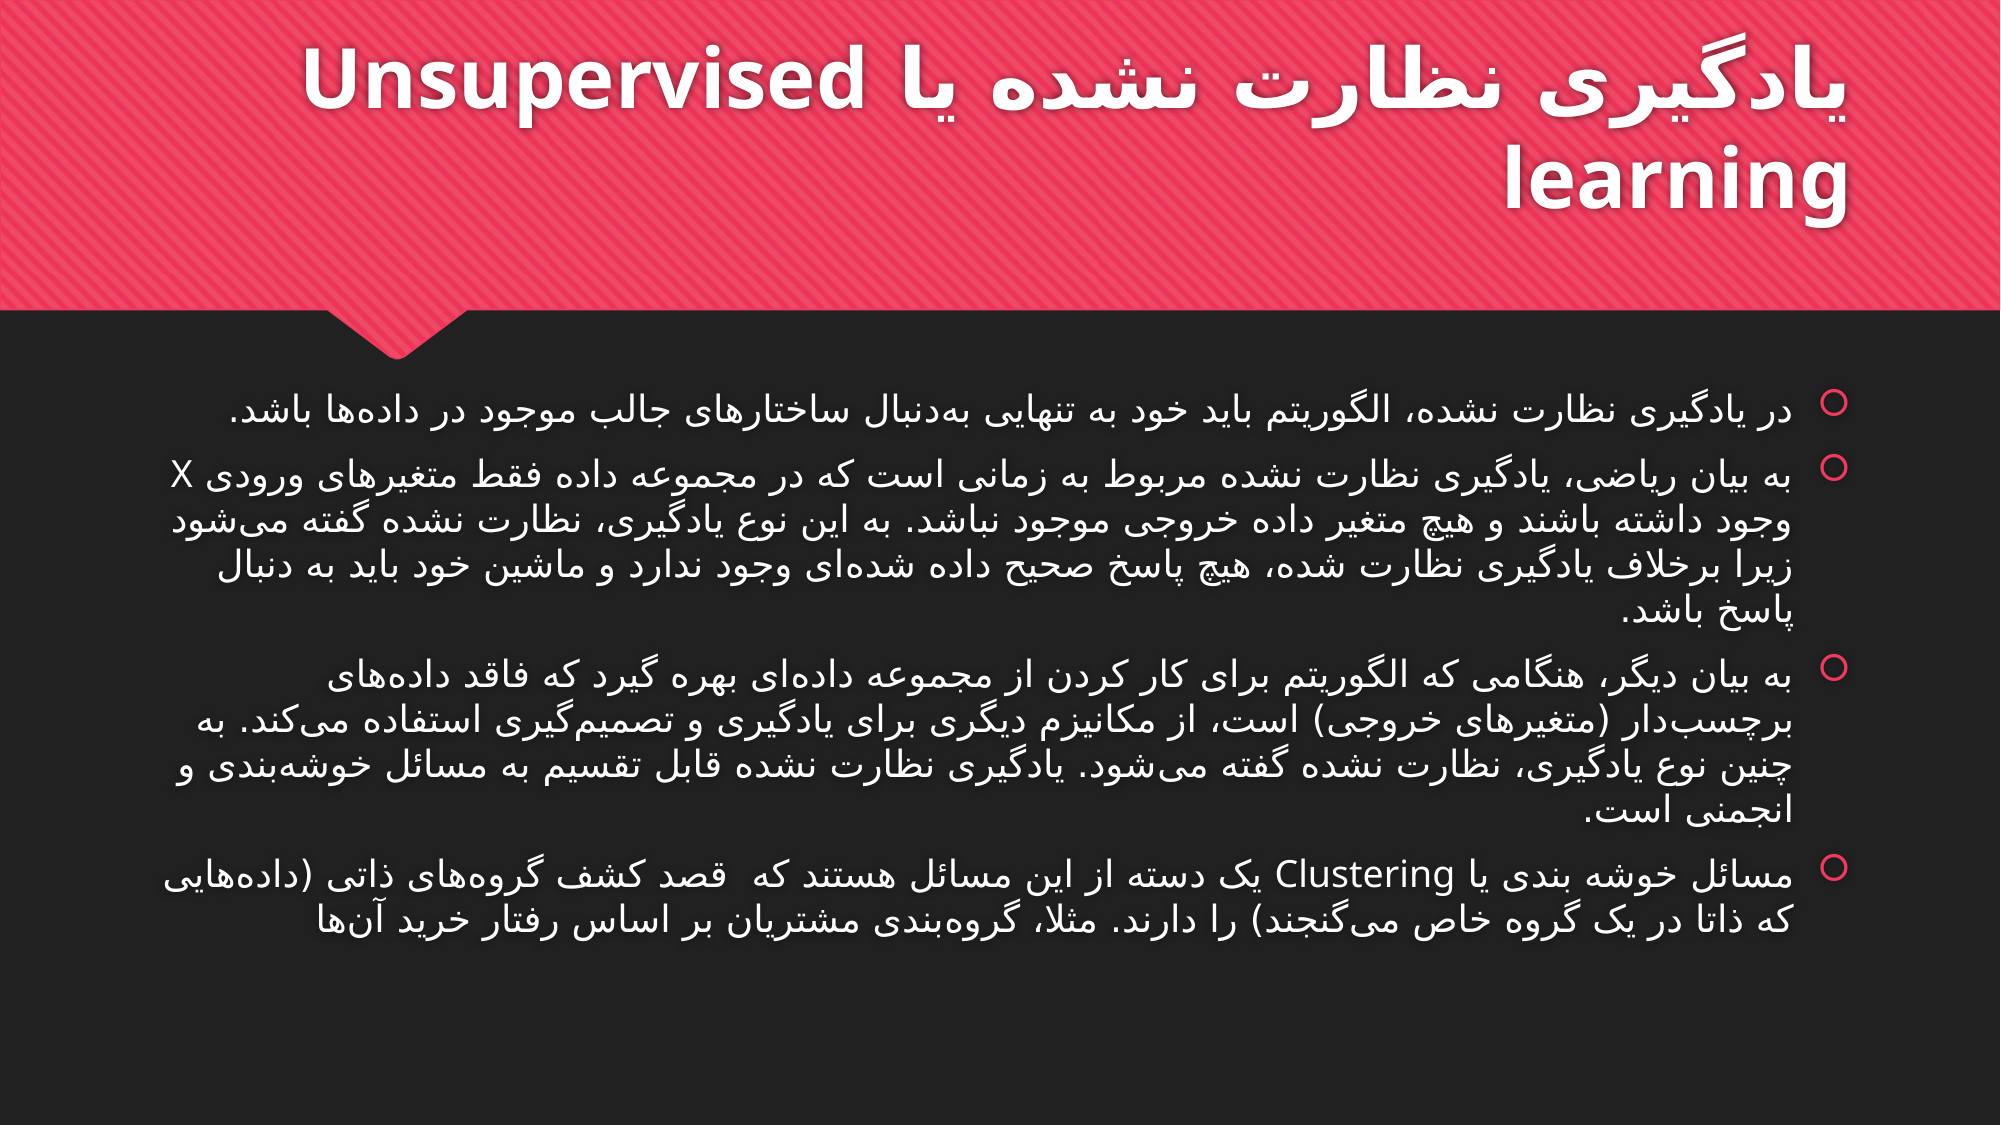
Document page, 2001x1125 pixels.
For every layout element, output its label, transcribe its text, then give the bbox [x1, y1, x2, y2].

list در یادگیری نظارت نشده، الگوریتم باید خود به تنهایی به‌دنبال ساختارهای جالب موجود در داده‌ها باشد. به بیان ریاضی، یادگیری نظارت نشده مربوط به زمانی است که در مجموعه داده فقط متغیرهای ورودی X وجود داشته باشند و هیچ متغیر داده خروجی موجود نباشد. به این نوع یادگیری، نظارت نشده گفته می‌شود زیرا برخلاف یادگیری نظارت شده، هیچ پاسخ صحیح داده شده‌ای وجود ندارد و ماشین خود باید به دنبال پاسخ باشد. به بیان دیگر، هنگامی که الگوریتم برای کار کردن از مجموعه داده‌ای بهره گیرد که فاقد داده‌های برچسب‌دار (متغیرهای خروجی) است، از مکانیزم دیگری برای یادگیری و تصمیم‌گیری استفاده می‌کند. به چنین نوع یادگیری، نظارت نشده گفته می‌شود. یادگیری نظارت نشده قابل تقسیم به مسائل خوشه‌بندی و انجمنی است. مسائل خوشه بندی یا Clustering یک دسته از این مسائل هستند که قصد کشف گروه‌های ذاتی (داده‌هایی که ذاتا در یک گروه خاص می‌گنجند) را دارند. مثلا، گروه‌بندی مشتریان بر اساس رفتار خرید آن‌ها [134, 364, 1866, 962]
title یادگیری نظارت نشده یا Unsupervised learning [132, 73, 1868, 233]
